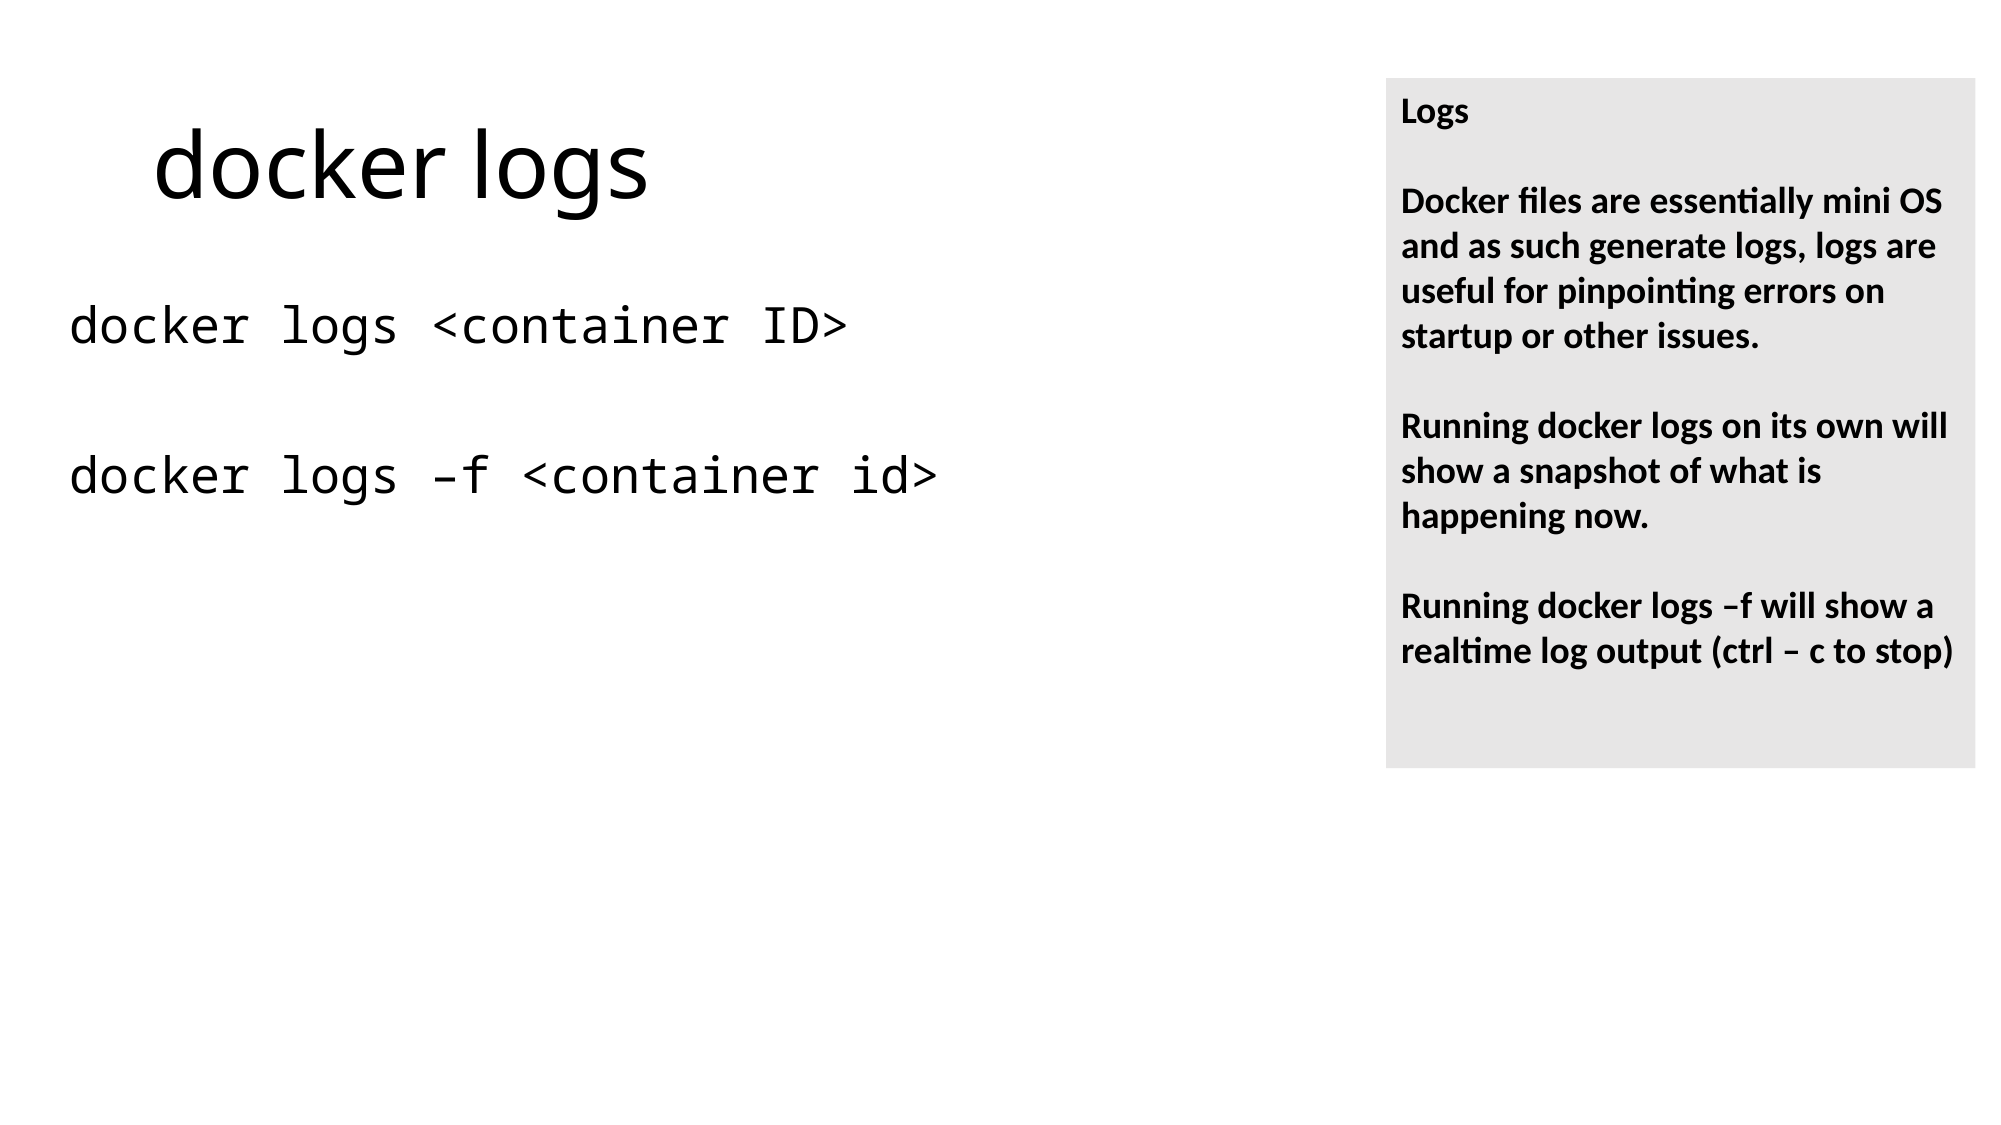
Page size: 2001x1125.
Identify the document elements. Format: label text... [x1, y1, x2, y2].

title docker logs [137, 59, 1863, 278]
list docker logs <container ID> docker logs –f <container id> [54, 292, 1332, 1007]
text_box Logs Docker files are essentially mini OS and as such generate logs, logs are useful for pinpointing errors on startup or other issues. Running docker logs on its own will show a snapshot of what is happening now. Running docker logs –f will show a realtime log output (ctrl – c to stop) [1386, 78, 1976, 769]
